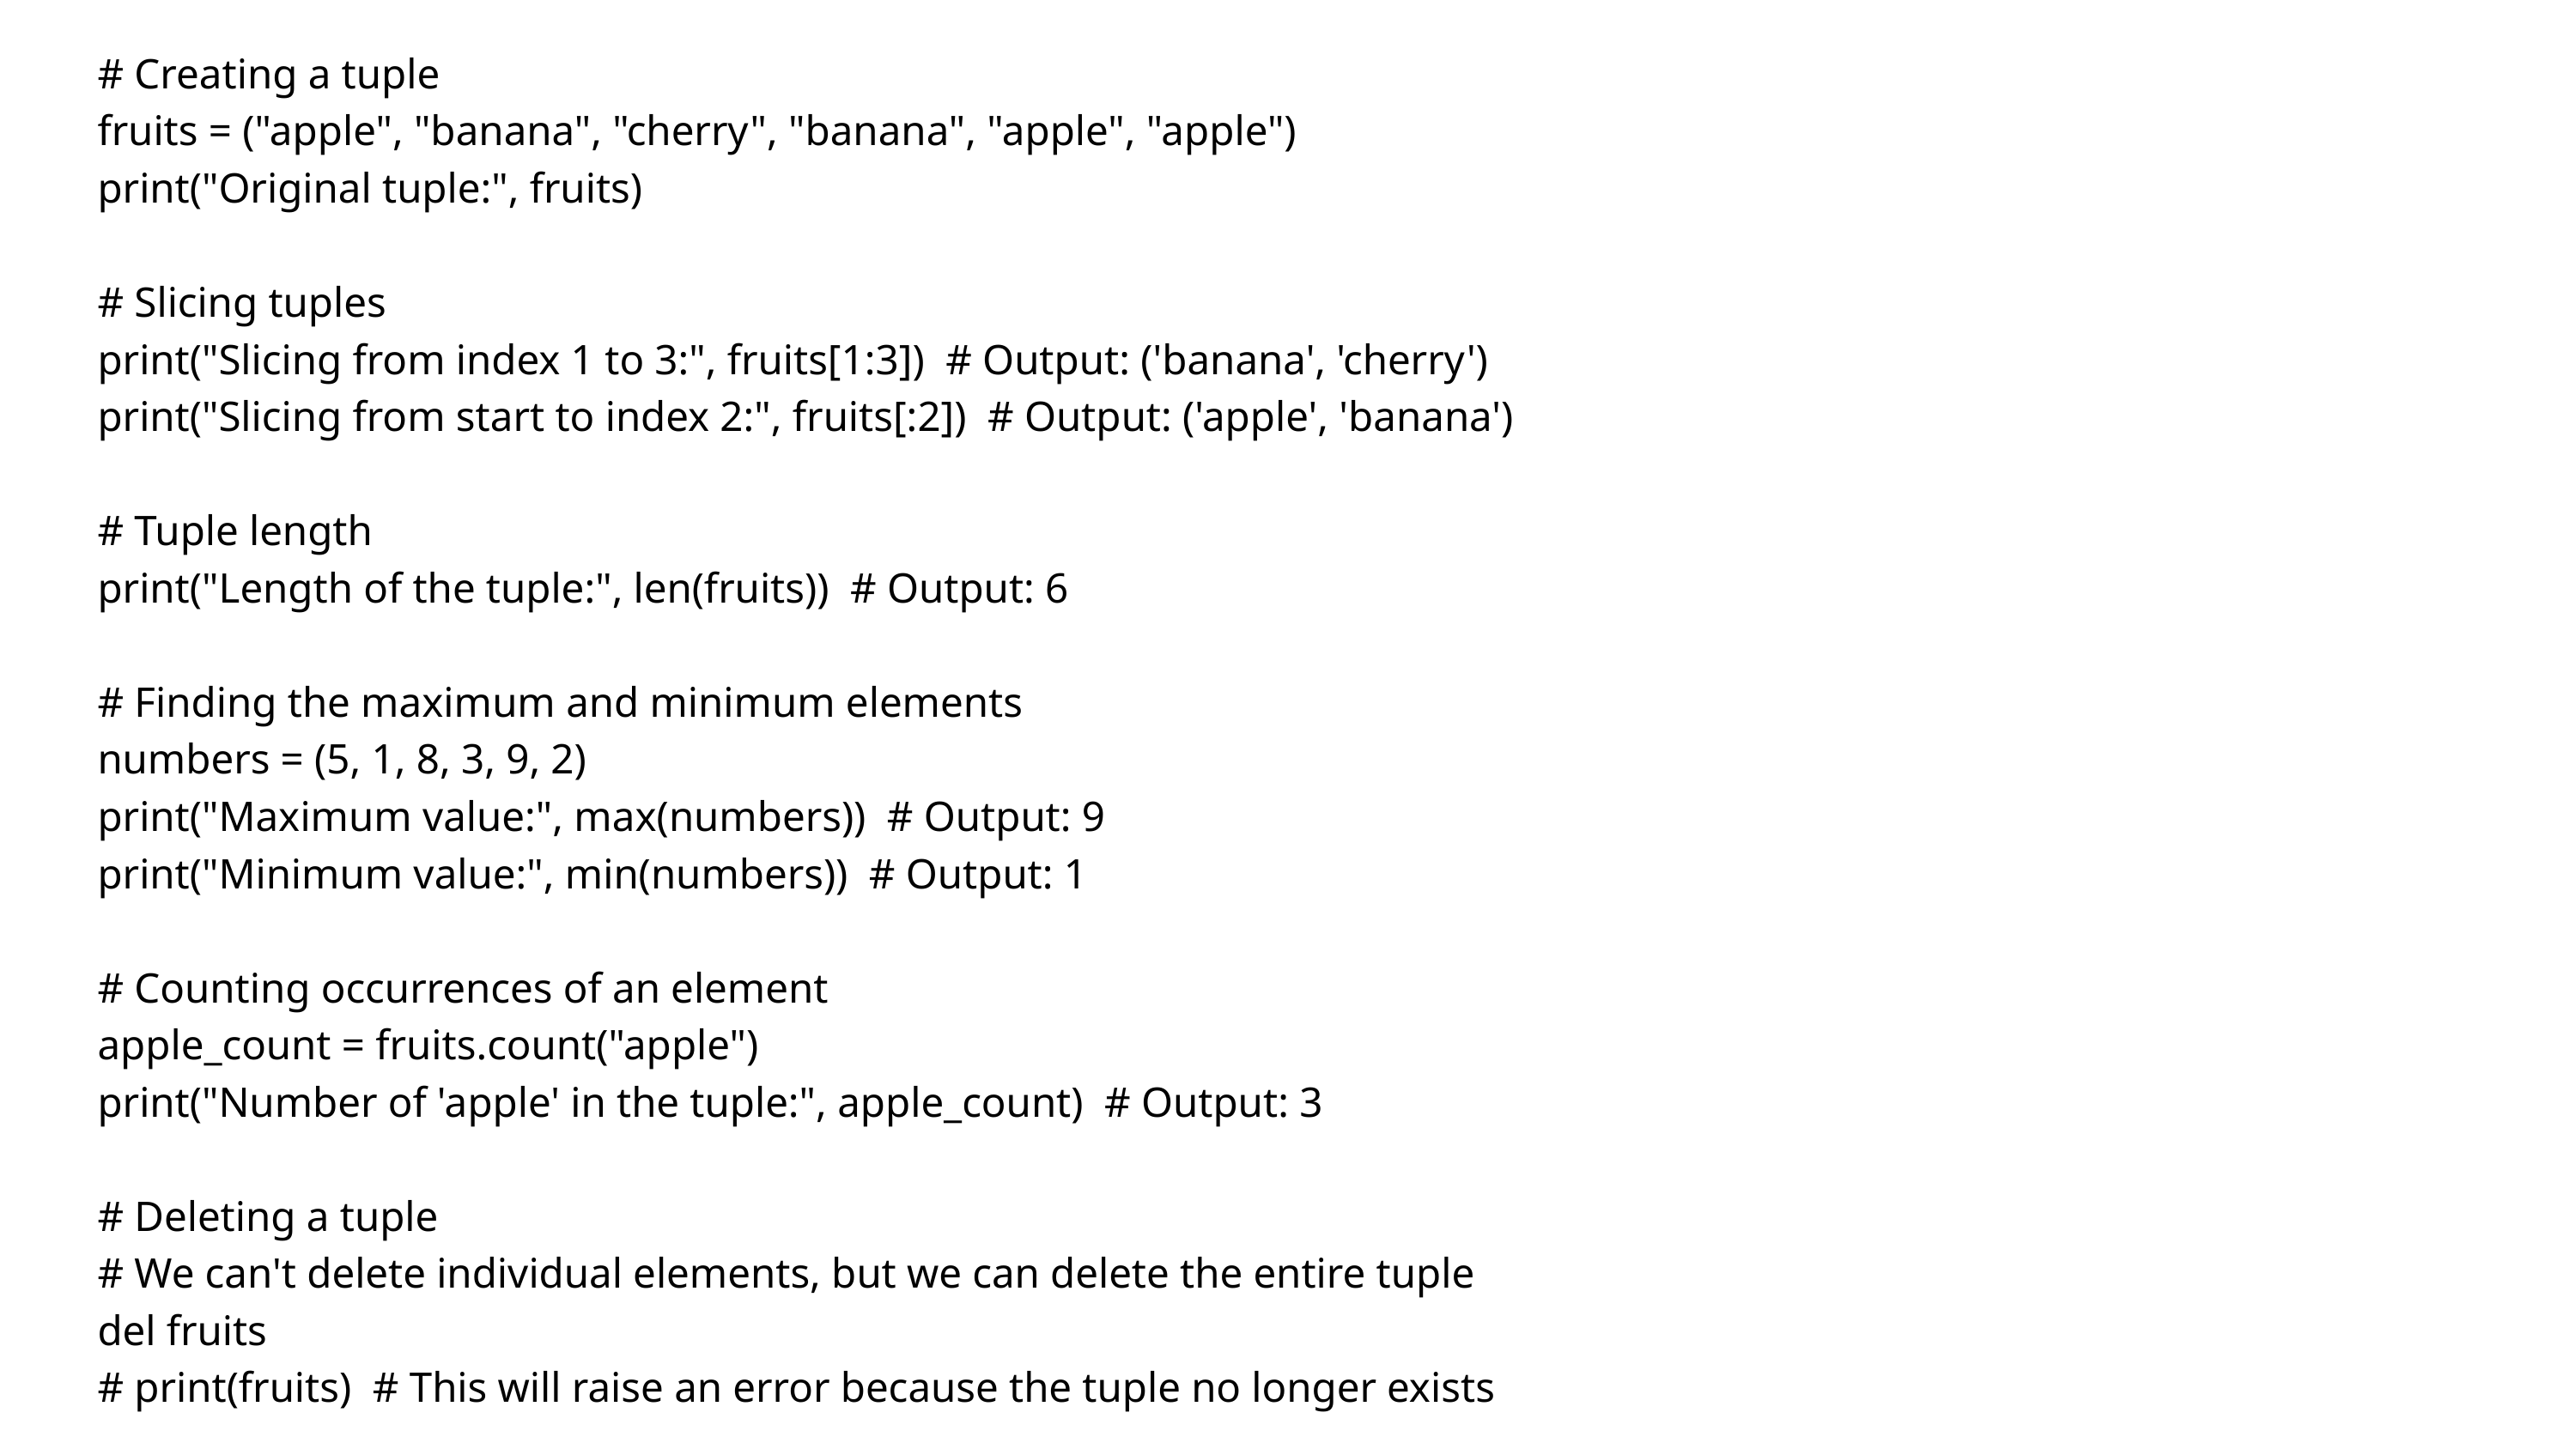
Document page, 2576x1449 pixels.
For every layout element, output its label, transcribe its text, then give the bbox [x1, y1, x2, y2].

text_box # Creating a tuple fruits = ("apple", "banana", "cherry", "banana", "apple", "apple") print("Original tuple:", fruits) # Slicing tuples print("Slicing from index 1 to 3:", fruits[1:3]) # Output: ('banana', 'cherry') print("Slicing from start to index 2:", fruits[:2]) # Output: ('apple', 'banana') # Tuple length print("Length of the tuple:", len(fruits)) # Output: 6 # Finding the maximum and minimum elements numbers = (5, 1, 8, 3, 9, 2) print("Maximum value:", max(numbers)) # Output: 9 print("Minimum value:", min(numbers)) # Output: 1 # Counting occurrences of an element apple_count = fruits.count("apple") print("Number of 'apple' in the tuple:", apple_count) # Output: 3 # Deleting a tuple # We can't delete individual elements, but we can delete the entire tuple del fruits # print(fruits) # This will raise an error because the tuple no longer exists [97, 39, 2138, 1411]
